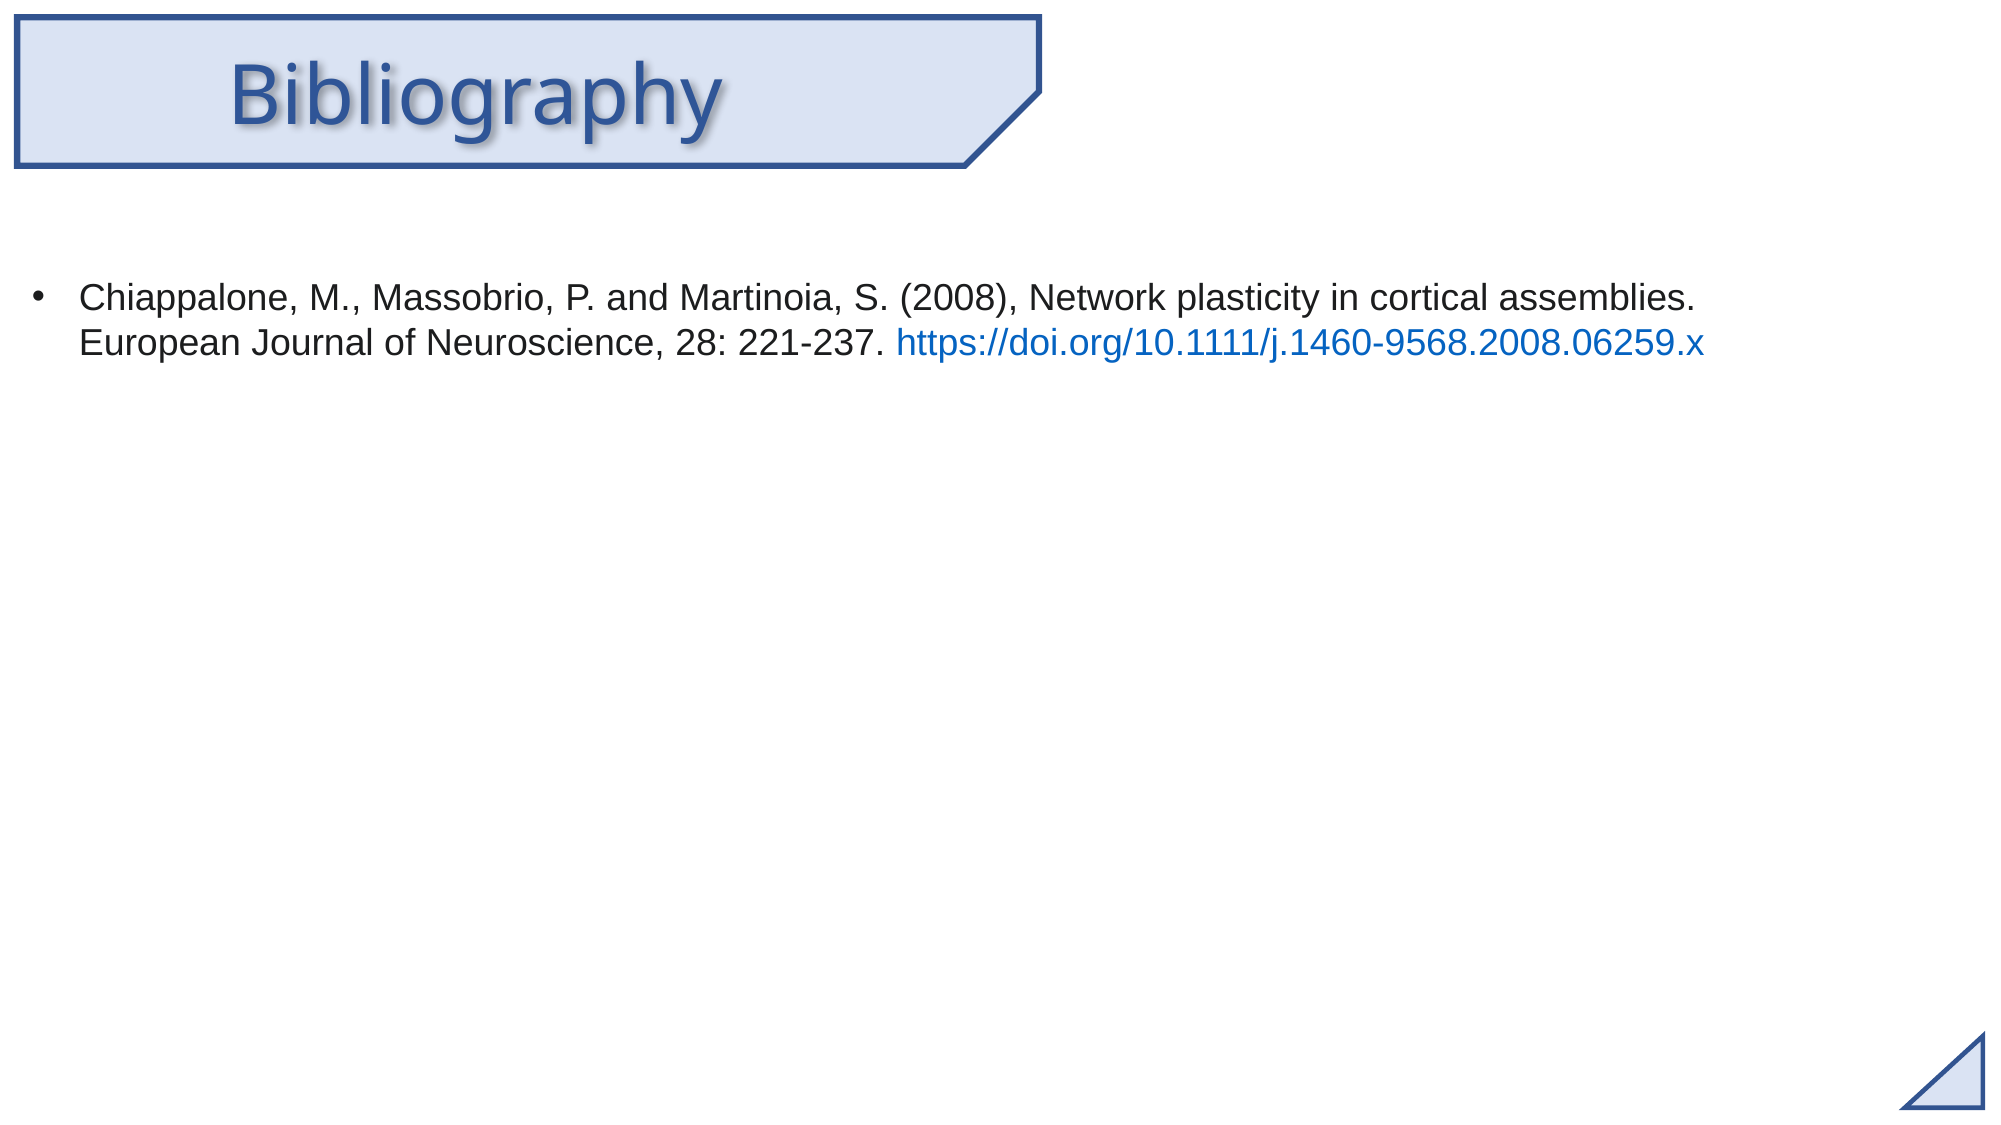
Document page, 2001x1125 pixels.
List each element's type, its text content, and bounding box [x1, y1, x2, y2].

text_box [1902, 1033, 1984, 1109]
text_box [16, 16, 1041, 167]
text_box Chiappalone, M., Massobrio, P. and Martinoia, S. (2008), Network plasticity in cortical assemblies. European Journal of Neuroscience, 28: 221-237. https://doi.org/10.1111/j.1460-9568.2008.06259.x [17, 265, 1830, 371]
text_box Bibliography [213, 33, 943, 149]
